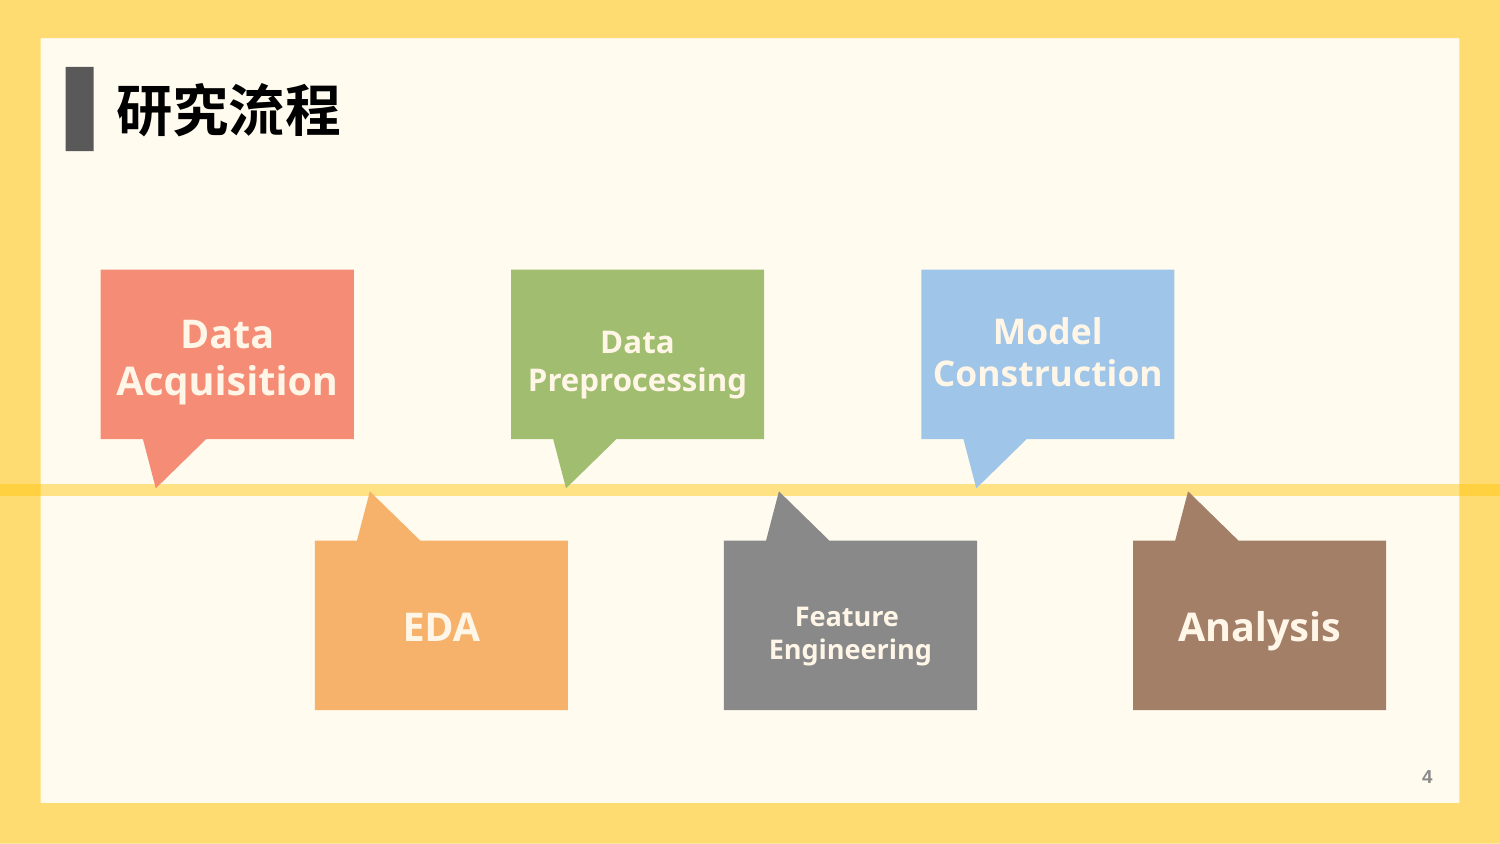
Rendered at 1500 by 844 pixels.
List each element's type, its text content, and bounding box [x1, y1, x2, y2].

text_box [556, 453, 603, 489]
text_box Data Acquisition [100, 303, 354, 440]
text_box [921, 269, 1175, 303]
text_box [723, 698, 978, 711]
text_box [65, 66, 94, 152]
text_box Analysis [1133, 548, 1387, 711]
text_box [143, 440, 206, 489]
text_box [1133, 491, 1387, 548]
text_box [963, 440, 1026, 489]
text_box [0, 0, 1500, 844]
text_box EDA [314, 548, 568, 711]
text_box [511, 269, 765, 316]
text_box Feature Engineering [703, 561, 998, 698]
text_box 研究流程 [105, 69, 775, 150]
text_box [314, 491, 568, 548]
text_box [100, 269, 354, 303]
text_box Data Preprocessing [511, 316, 765, 453]
text_box [723, 491, 978, 561]
slide_number ‹#› [1106, 753, 1444, 799]
text_box Model Construction [921, 303, 1175, 440]
